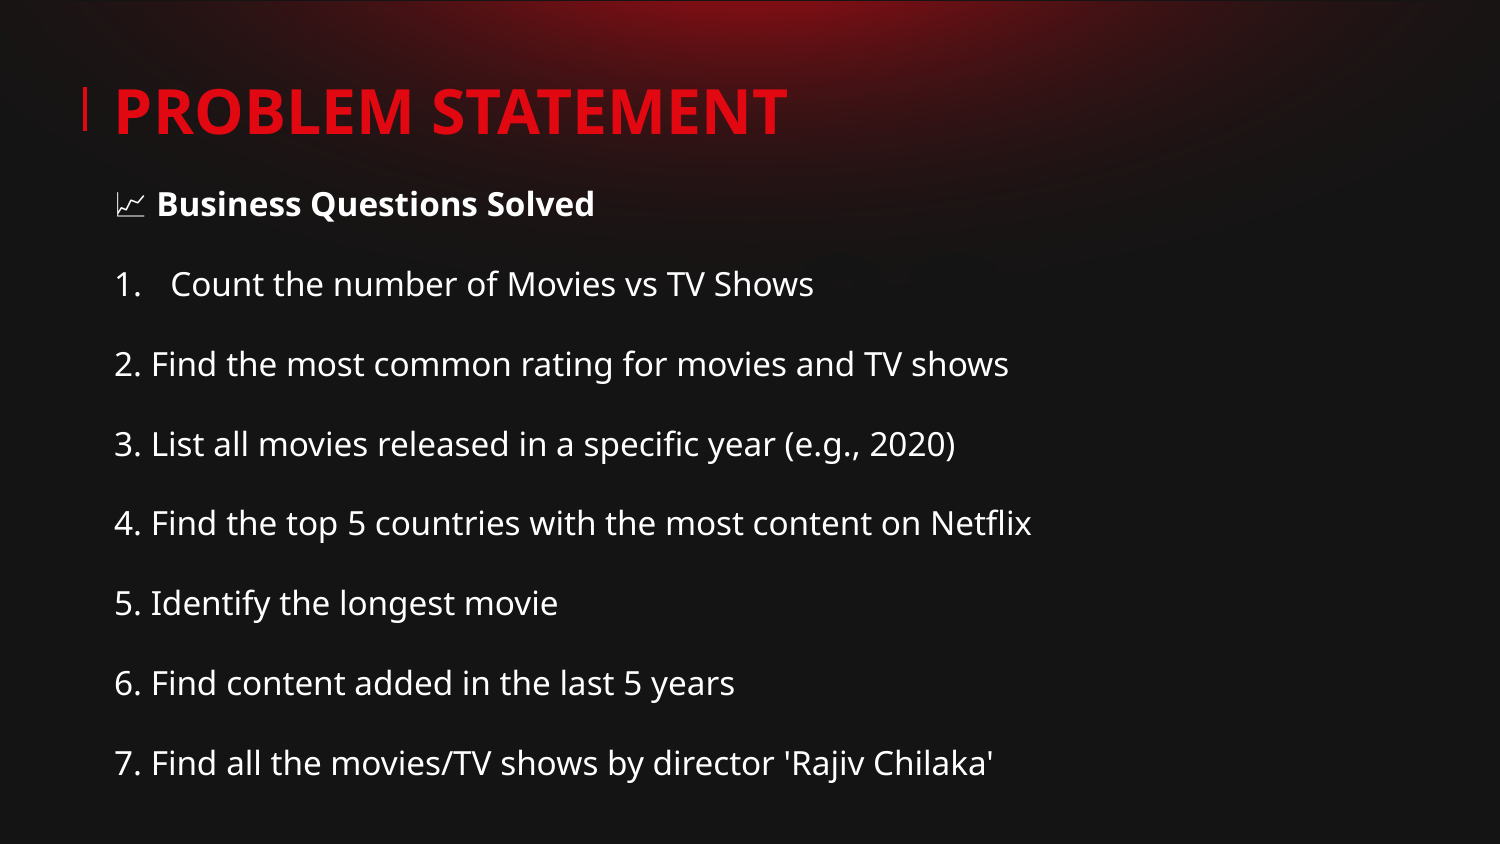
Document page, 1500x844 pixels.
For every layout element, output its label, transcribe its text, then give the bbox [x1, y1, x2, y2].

picture [2, 2, 1500, 844]
title PROBLEM STATEMENT [98, 62, 1382, 157]
subtitle 📈 Business Questions Solved Count the number of Movies vs TV Shows 2. Find the most common rating for movies and TV shows 3. List all movies released in a specific year (e.g., 2020) 4. Find the top 5 countries with the most content on Netflix 5. Identify the longest movie 6. Find content added in the last 5 years 7. Find all the movies/TV shows by director 'Rajiv Chilaka' [76, 188, 1425, 817]
